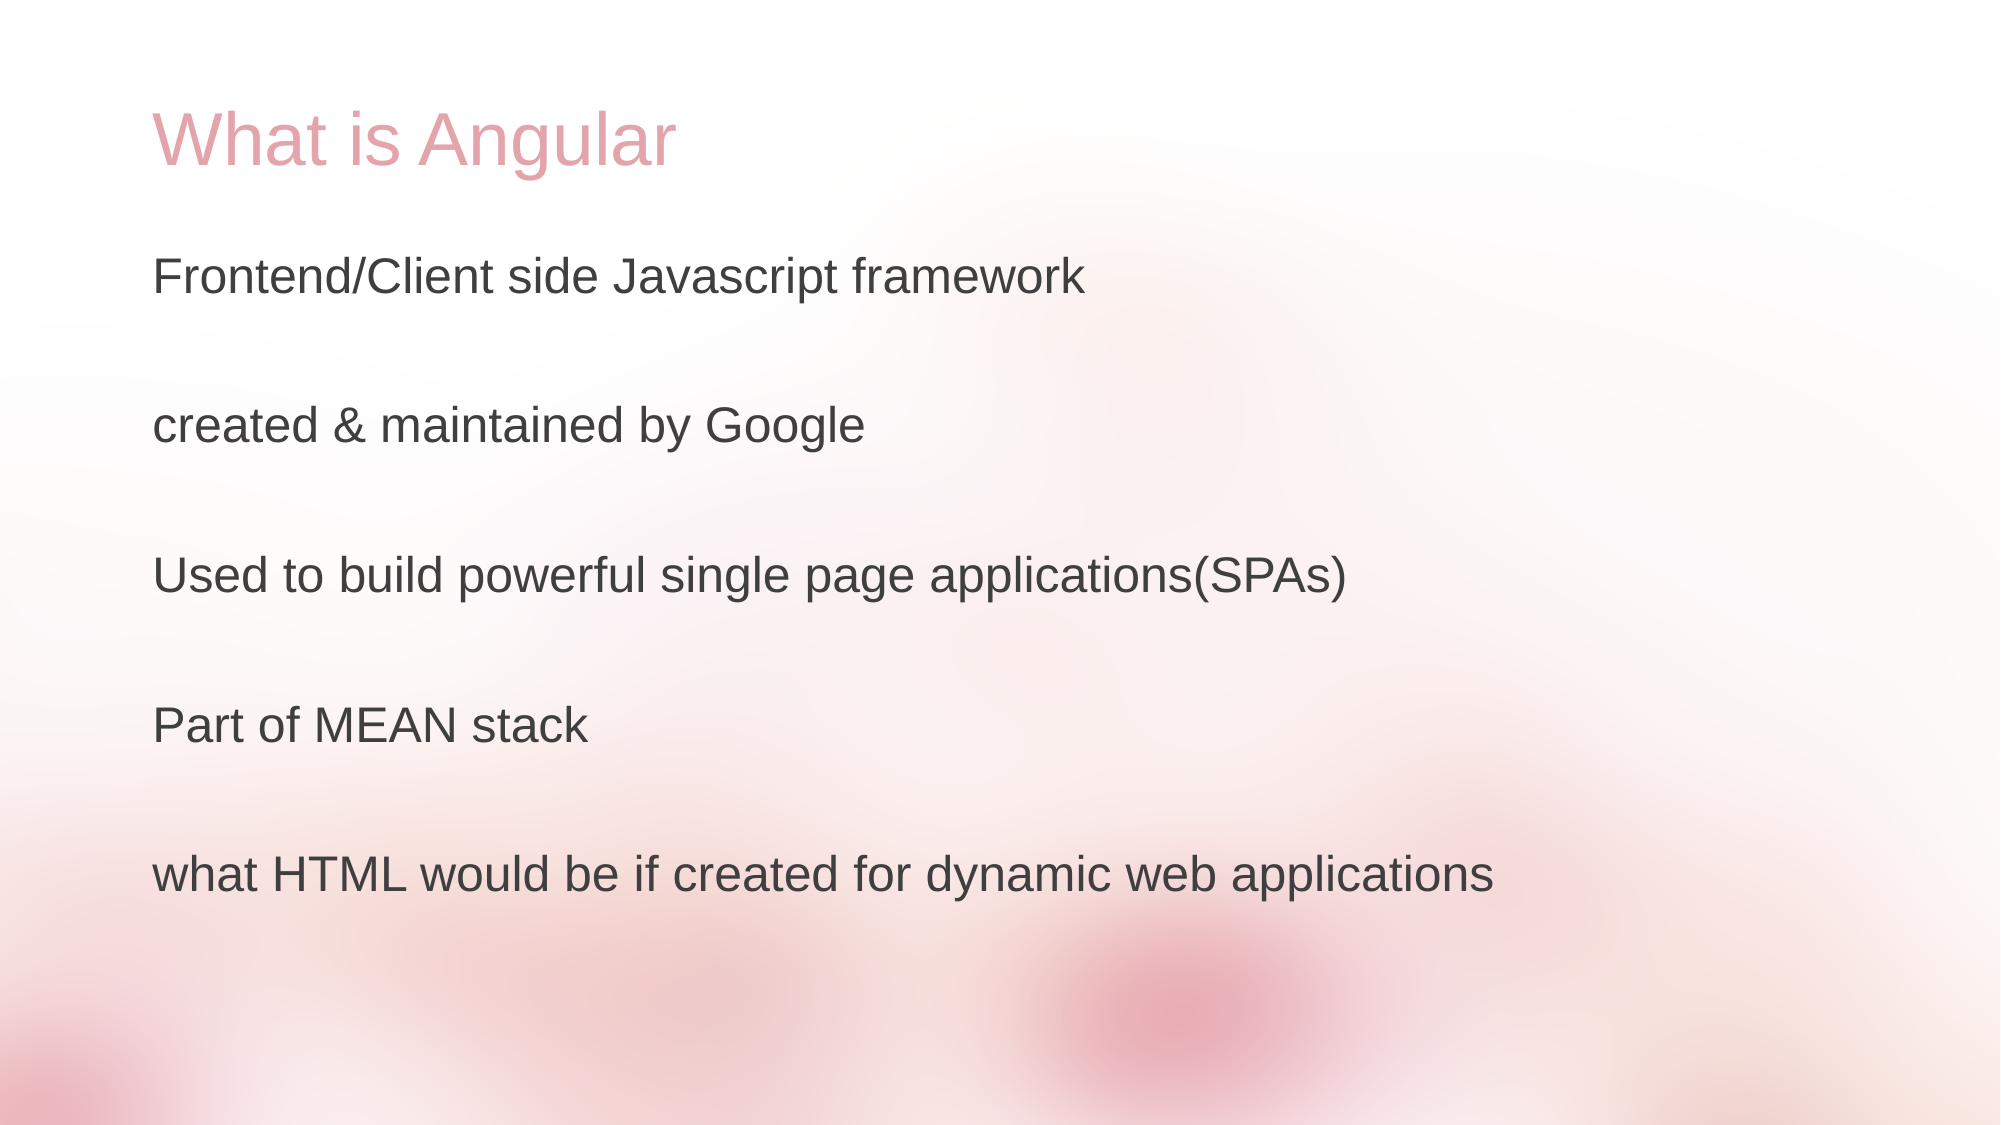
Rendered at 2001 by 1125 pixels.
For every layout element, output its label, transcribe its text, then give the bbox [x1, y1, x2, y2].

list Frontend/Client side Javascript framework created & maintained by Google Used to build powerful single page applications(SPAs) Part of MEAN stack what HTML would be if created for dynamic web applications [137, 242, 1863, 1014]
picture [0, 0, 2001, 1125]
title What is Angular [137, 59, 1863, 223]
